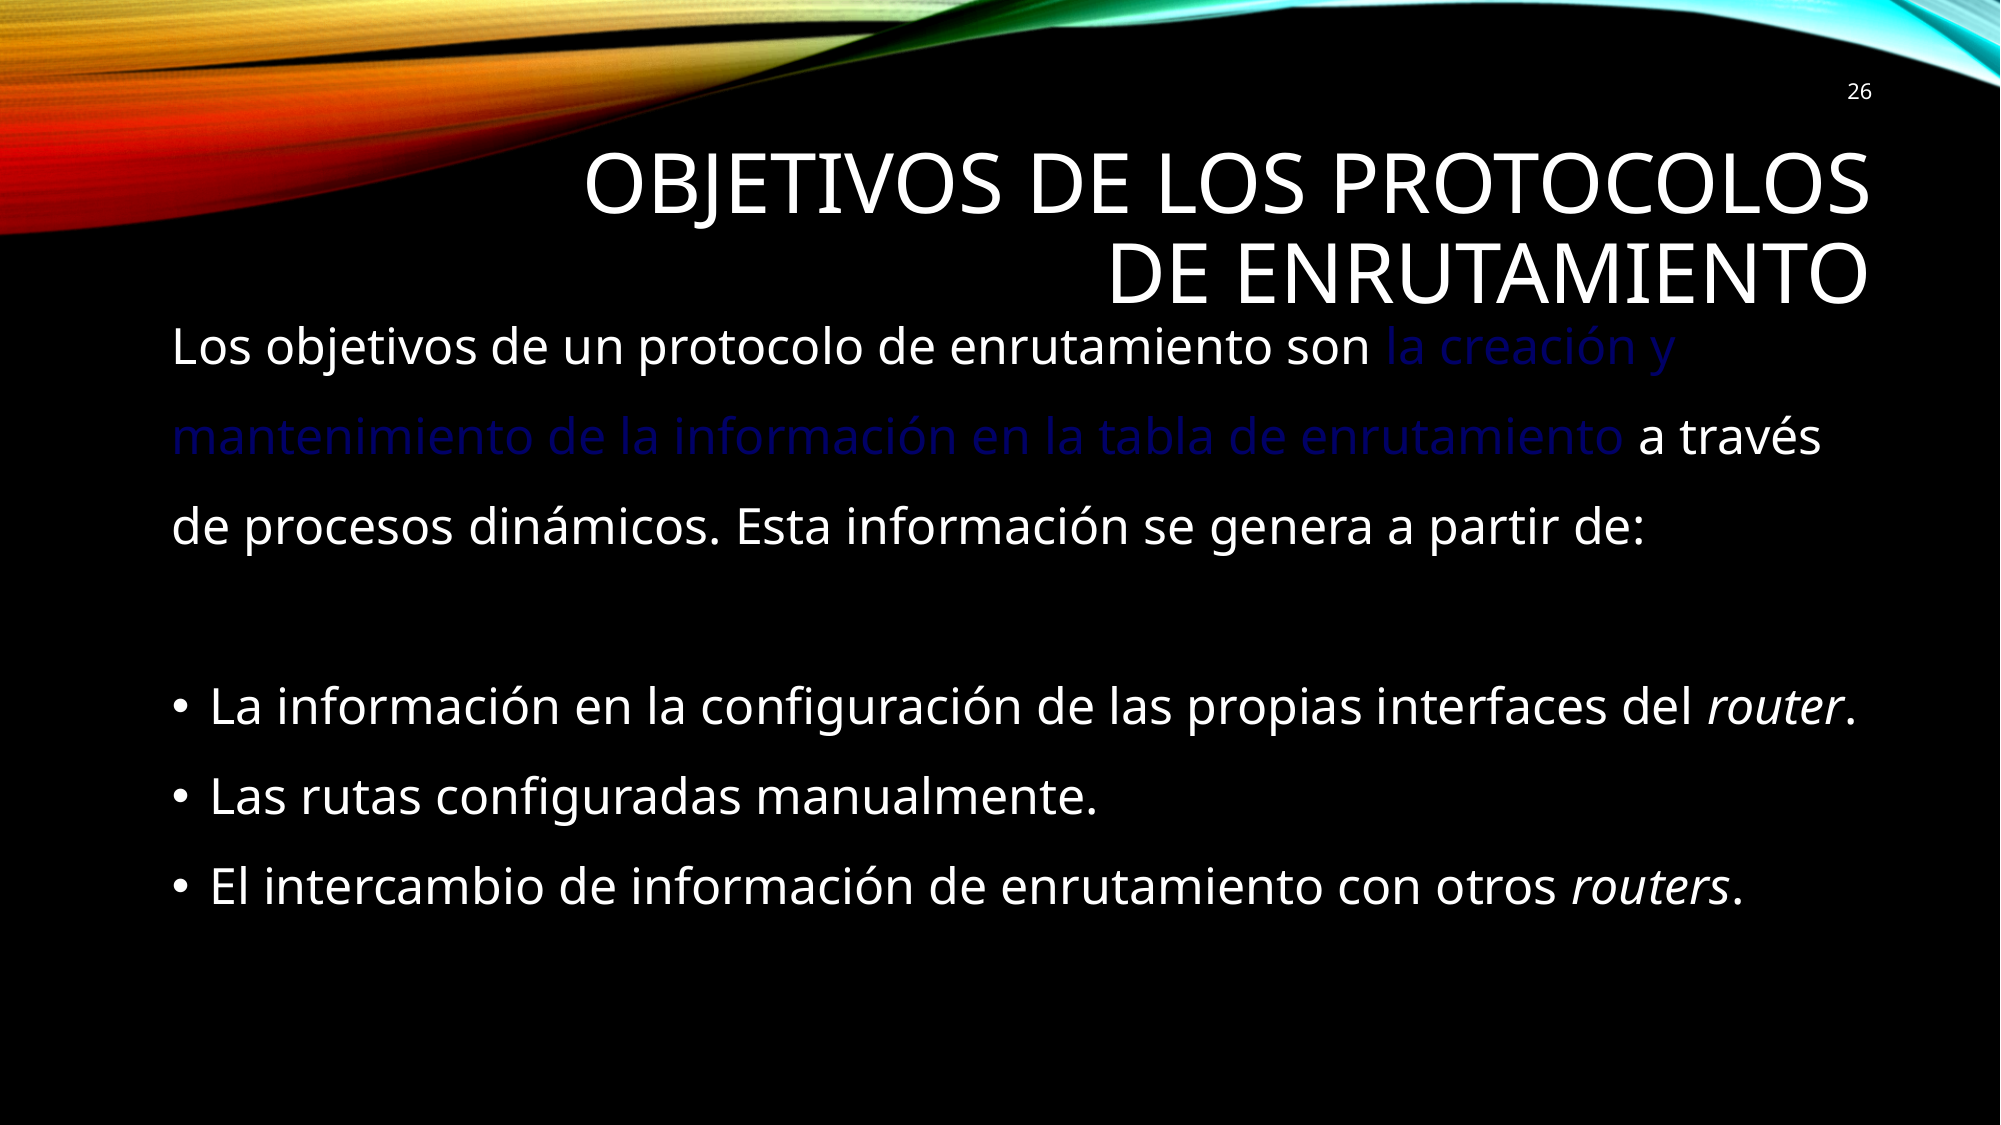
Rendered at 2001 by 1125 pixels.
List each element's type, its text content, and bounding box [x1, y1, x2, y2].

slide_number 26 [1437, 62, 1888, 123]
list Los objetivos de un protocolo de enrutamiento son la creación y mantenimiento de la información en la tabla de enrutamiento a través de procesos dinámicos. Esta información se genera a partir de: La información en la configuración de las propias interfaces del router. Las rutas configuradas manualmente. El intercambio de información de enrutamiento con otros routers. [156, 277, 1882, 992]
picture [0, 0, 2000, 237]
title Objetivos de los protocolos de enrutamiento [474, 125, 1888, 338]
